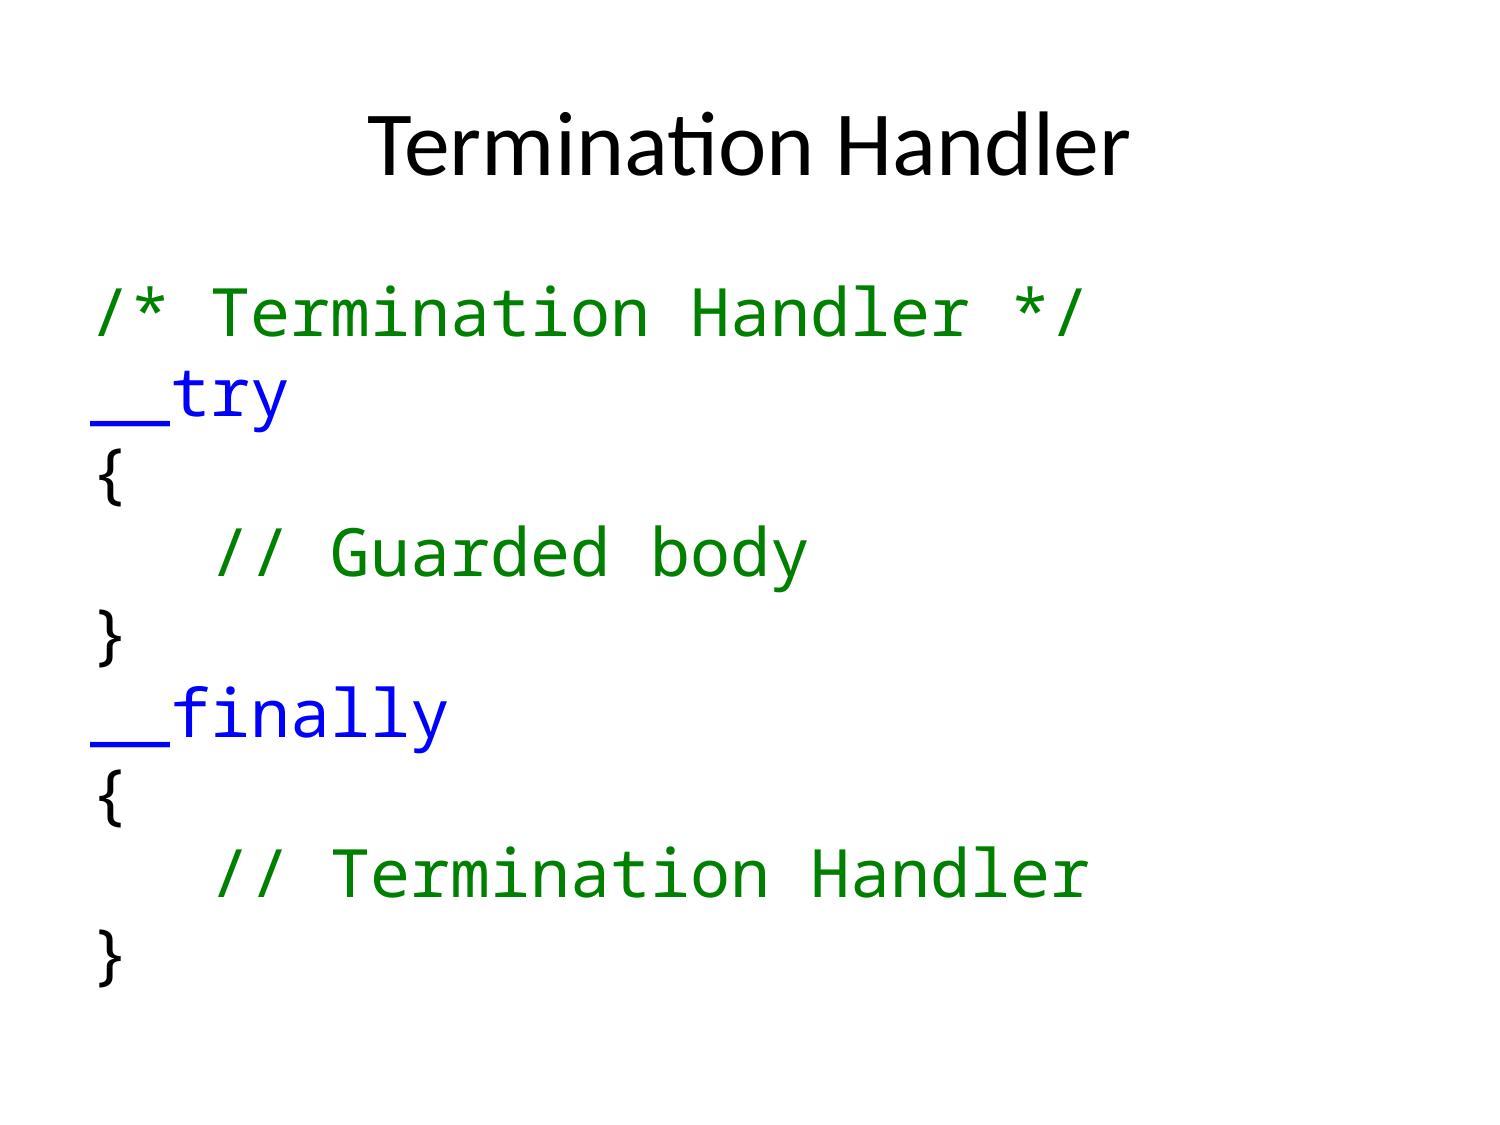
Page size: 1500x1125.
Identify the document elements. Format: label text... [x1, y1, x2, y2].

list /* Termination Handler */ __try { // Guarded body } __finally { // Termination Handler } [75, 262, 1425, 1005]
title Termination Handler [75, 45, 1425, 233]
